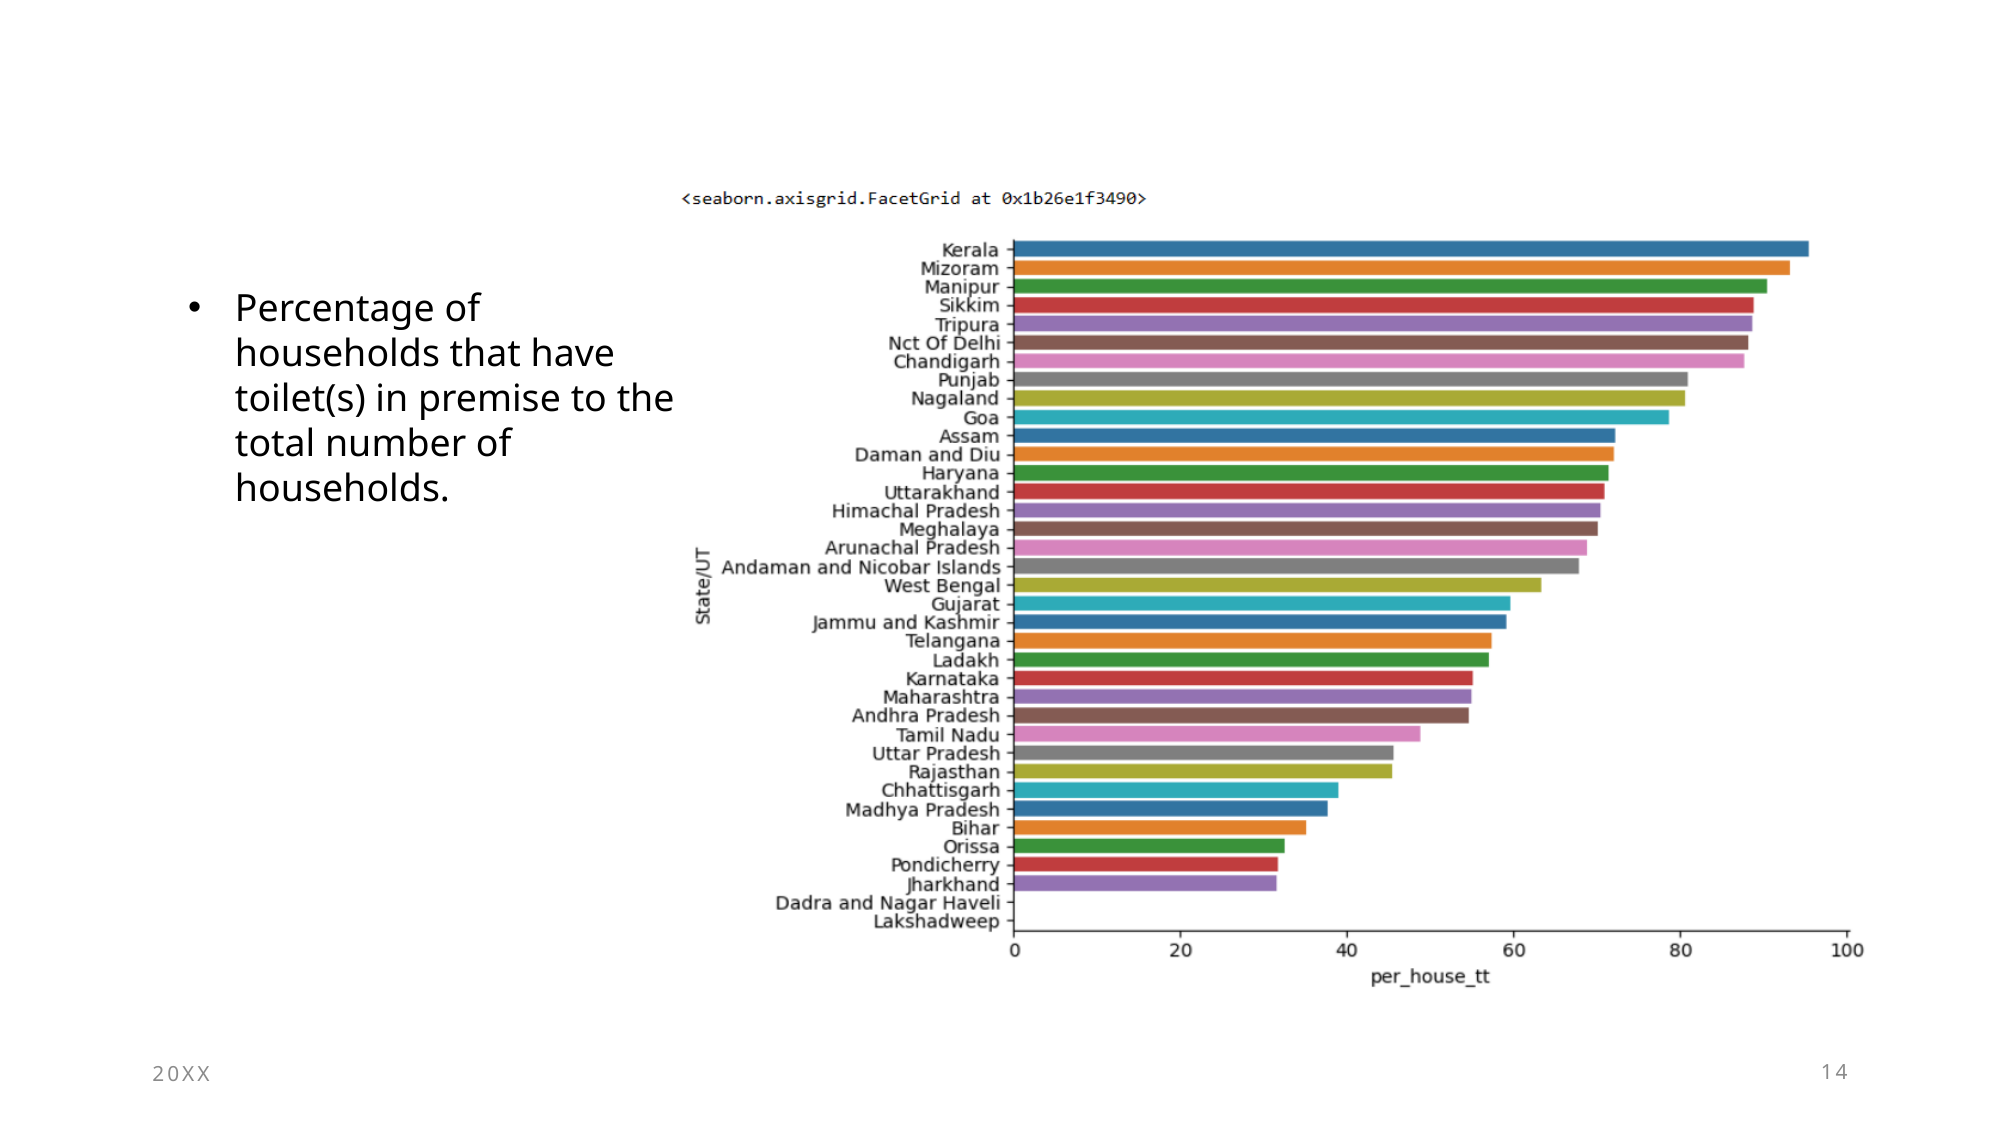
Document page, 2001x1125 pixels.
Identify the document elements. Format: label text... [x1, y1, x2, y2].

slide_number 14 [1412, 1042, 1863, 1103]
picture [673, 189, 1875, 995]
text_box Percentage of households that have toilet(s) in premise to the total number of households. [173, 276, 673, 562]
slide_number 20XX [137, 1042, 588, 1103]
